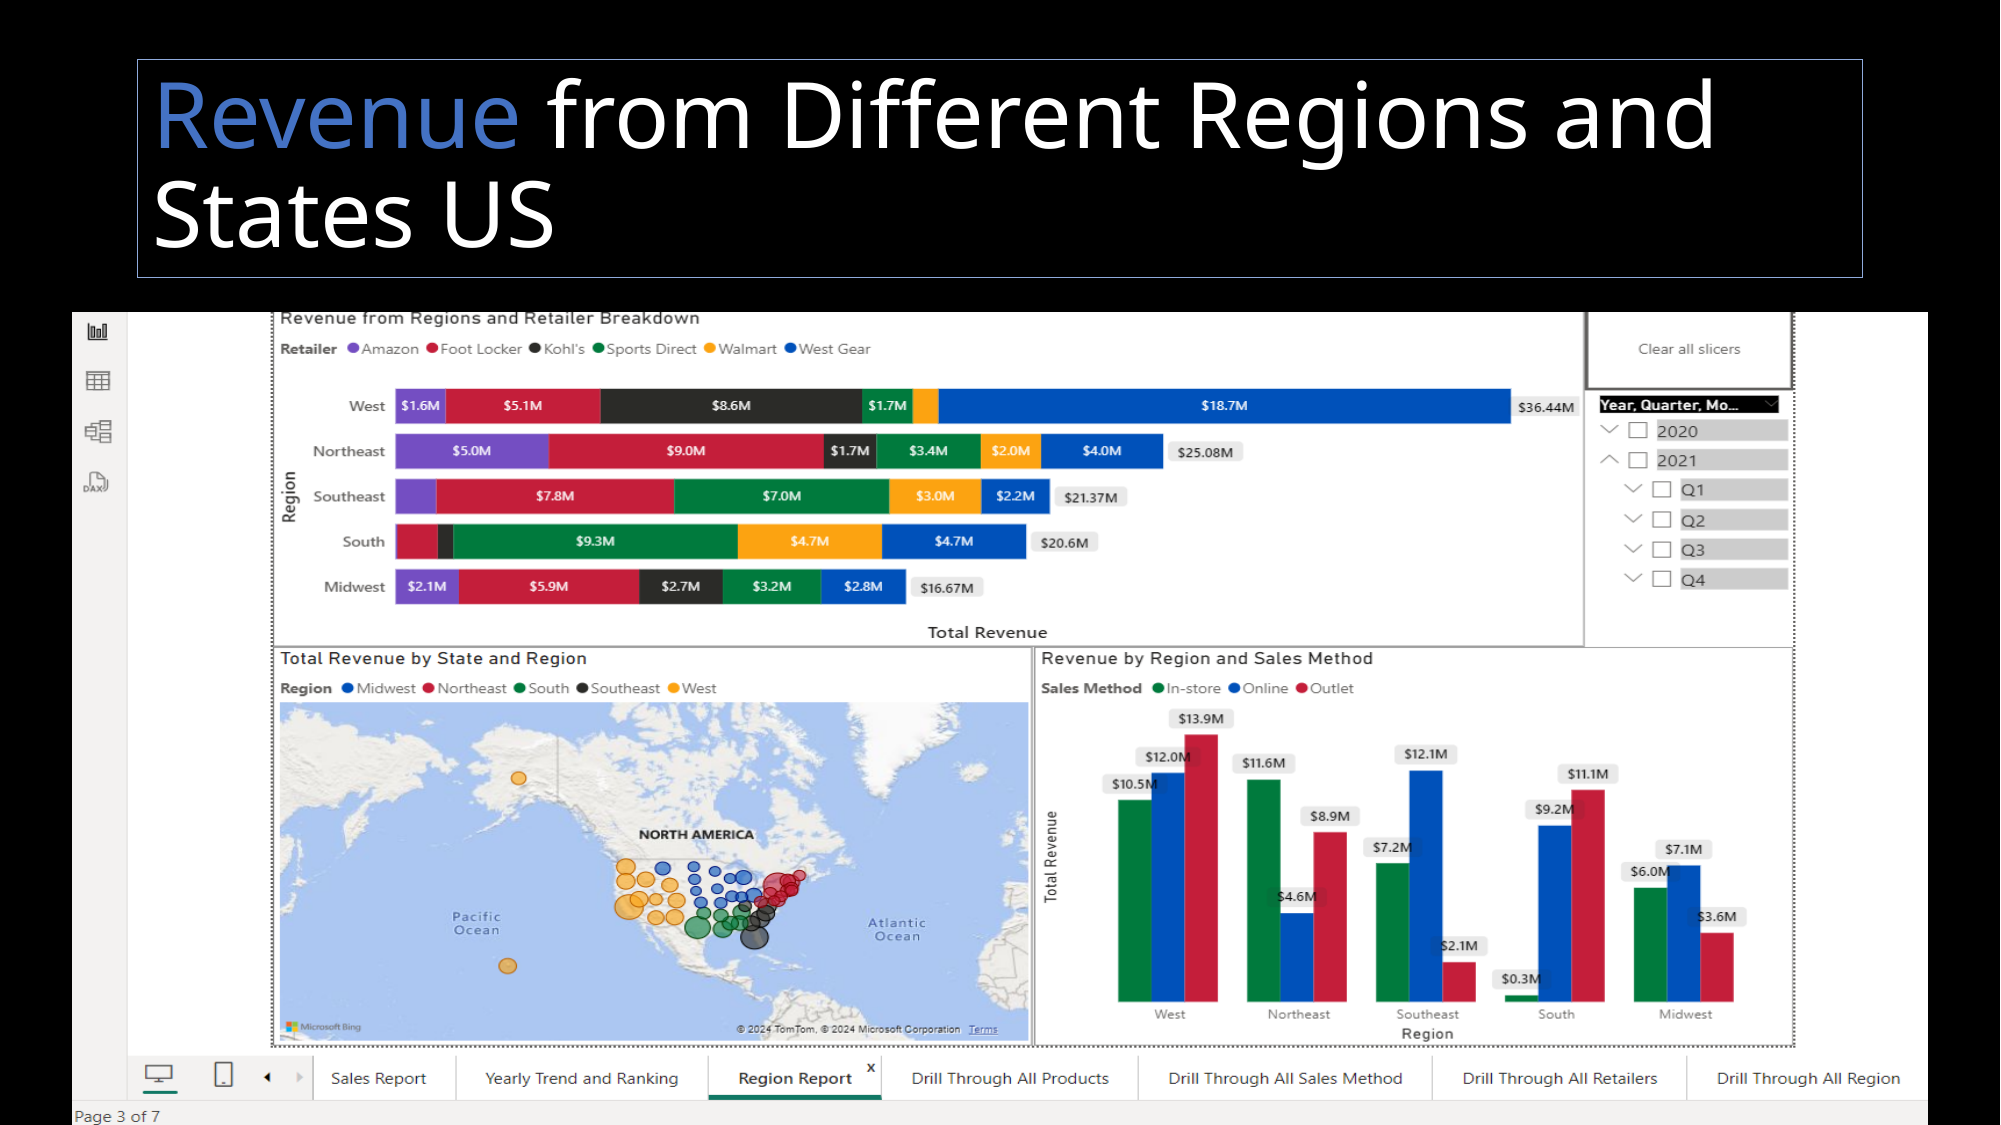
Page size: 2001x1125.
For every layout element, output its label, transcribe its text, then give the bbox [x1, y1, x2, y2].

title Revenue from Different Regions and States US [137, 59, 1863, 278]
picture [68, 312, 1932, 1125]
